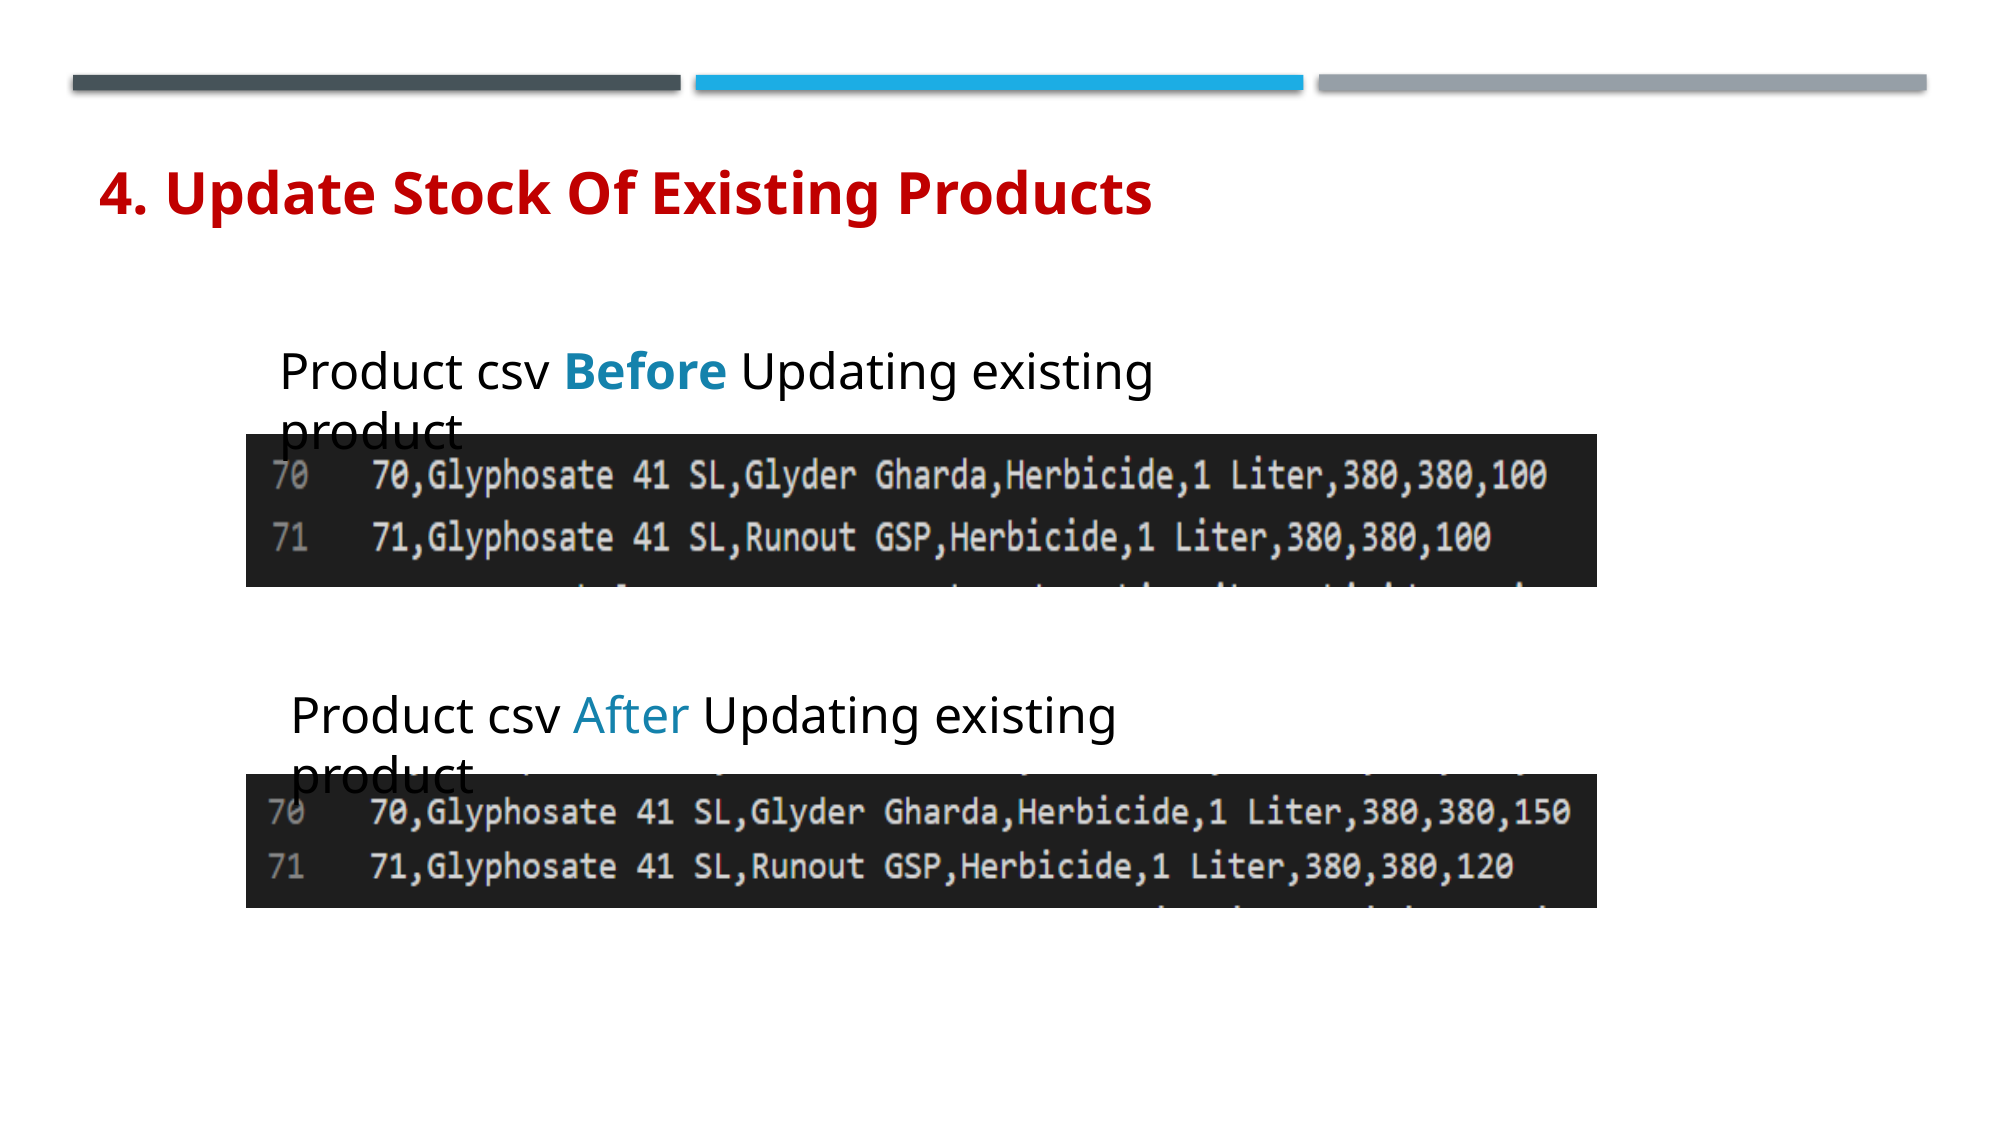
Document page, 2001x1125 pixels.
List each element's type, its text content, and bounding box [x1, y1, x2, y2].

picture [245, 434, 1597, 588]
list 4. Update Stock Of Existing Products [84, 111, 1894, 264]
text_box Product csv Before Updating existing product [264, 332, 1278, 432]
picture [245, 773, 1597, 908]
text_box Product csv After Updating existing product [275, 676, 1279, 772]
